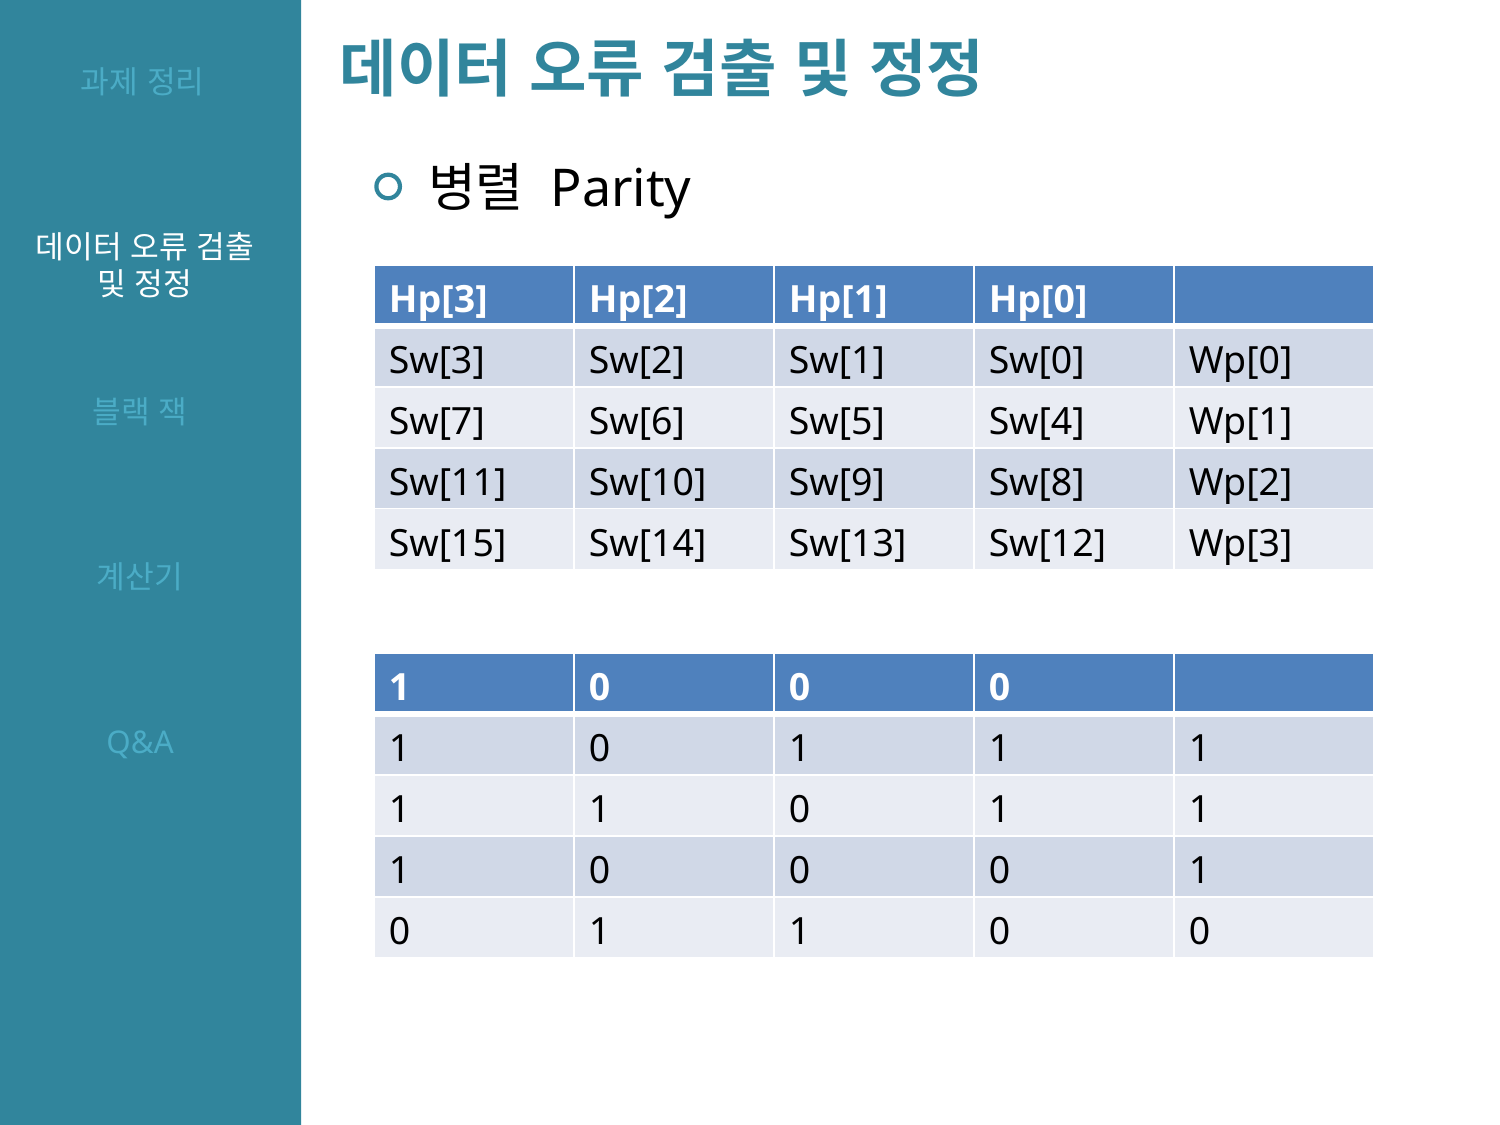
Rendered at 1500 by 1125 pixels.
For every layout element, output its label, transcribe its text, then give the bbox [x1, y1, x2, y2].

table_cell 0 [375, 898, 573, 957]
table_header [1175, 654, 1373, 711]
table_header 0 [975, 654, 1173, 711]
text_box 블랙 잭 [2, 384, 278, 437]
table_cell 0 [1175, 898, 1373, 957]
table_header Hp[3] [375, 266, 573, 323]
table_cell 1 [375, 776, 573, 835]
text_box 과제 정리 [5, 54, 280, 107]
table_cell Sw[14] [575, 509, 773, 569]
text_box [0, 0, 303, 1125]
table_cell 1 [775, 717, 973, 774]
table_cell 0 [575, 717, 773, 774]
table_cell Sw[4] [975, 388, 1173, 447]
table_cell Sw[6] [575, 388, 773, 447]
table_cell Sw[1] [775, 329, 973, 386]
table_cell 1 [775, 898, 973, 957]
table_cell Sw[15] [375, 509, 573, 569]
table_cell Wp[1] [1175, 388, 1373, 447]
table_cell 1 [975, 776, 1173, 835]
table_cell 1 [975, 717, 1173, 774]
table_header 0 [775, 654, 973, 711]
table_cell Sw[13] [775, 509, 973, 569]
table_cell Sw[11] [375, 449, 573, 508]
table_cell 1 [1175, 717, 1373, 774]
table_cell 1 [575, 898, 773, 957]
table_cell 1 [375, 837, 573, 896]
table_header [1175, 266, 1373, 323]
table_header Hp[2] [575, 266, 773, 323]
text_box 계산기 [2, 549, 278, 602]
table_cell Sw[5] [775, 388, 973, 447]
table_header Hp[0] [975, 266, 1173, 323]
table_cell Sw[0] [975, 329, 1173, 386]
table_cell 0 [775, 776, 973, 835]
table_header 1 [375, 654, 573, 711]
table_cell Sw[9] [775, 449, 973, 508]
table_header Hp[1] [775, 266, 973, 323]
table_cell Sw[8] [975, 449, 1173, 508]
table_cell Sw[3] [375, 329, 573, 386]
table_cell 0 [975, 837, 1173, 896]
table_cell 0 [975, 898, 1173, 957]
table_cell Sw[10] [575, 449, 773, 508]
table_cell Sw[7] [375, 388, 573, 447]
text_box Q&A [2, 714, 278, 767]
table_cell 1 [575, 776, 773, 835]
table_cell Sw[12] [975, 509, 1173, 569]
table_cell 1 [375, 717, 573, 774]
table_cell Wp[0] [1175, 329, 1373, 386]
table_cell 0 [575, 837, 773, 896]
table_cell 0 [775, 837, 973, 896]
table_cell Sw[2] [575, 329, 773, 386]
table_cell Wp[3] [1175, 509, 1373, 569]
table_cell Wp[2] [1175, 449, 1373, 508]
table_header 0 [575, 654, 773, 711]
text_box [376, 146, 1194, 226]
text_box 데이터 오류 검출 및 정정 [7, 219, 283, 310]
text_box 데이터 오류 검출 및 정정 [324, 21, 1093, 112]
table_cell 1 [1175, 837, 1373, 896]
table_cell 1 [1175, 776, 1373, 835]
